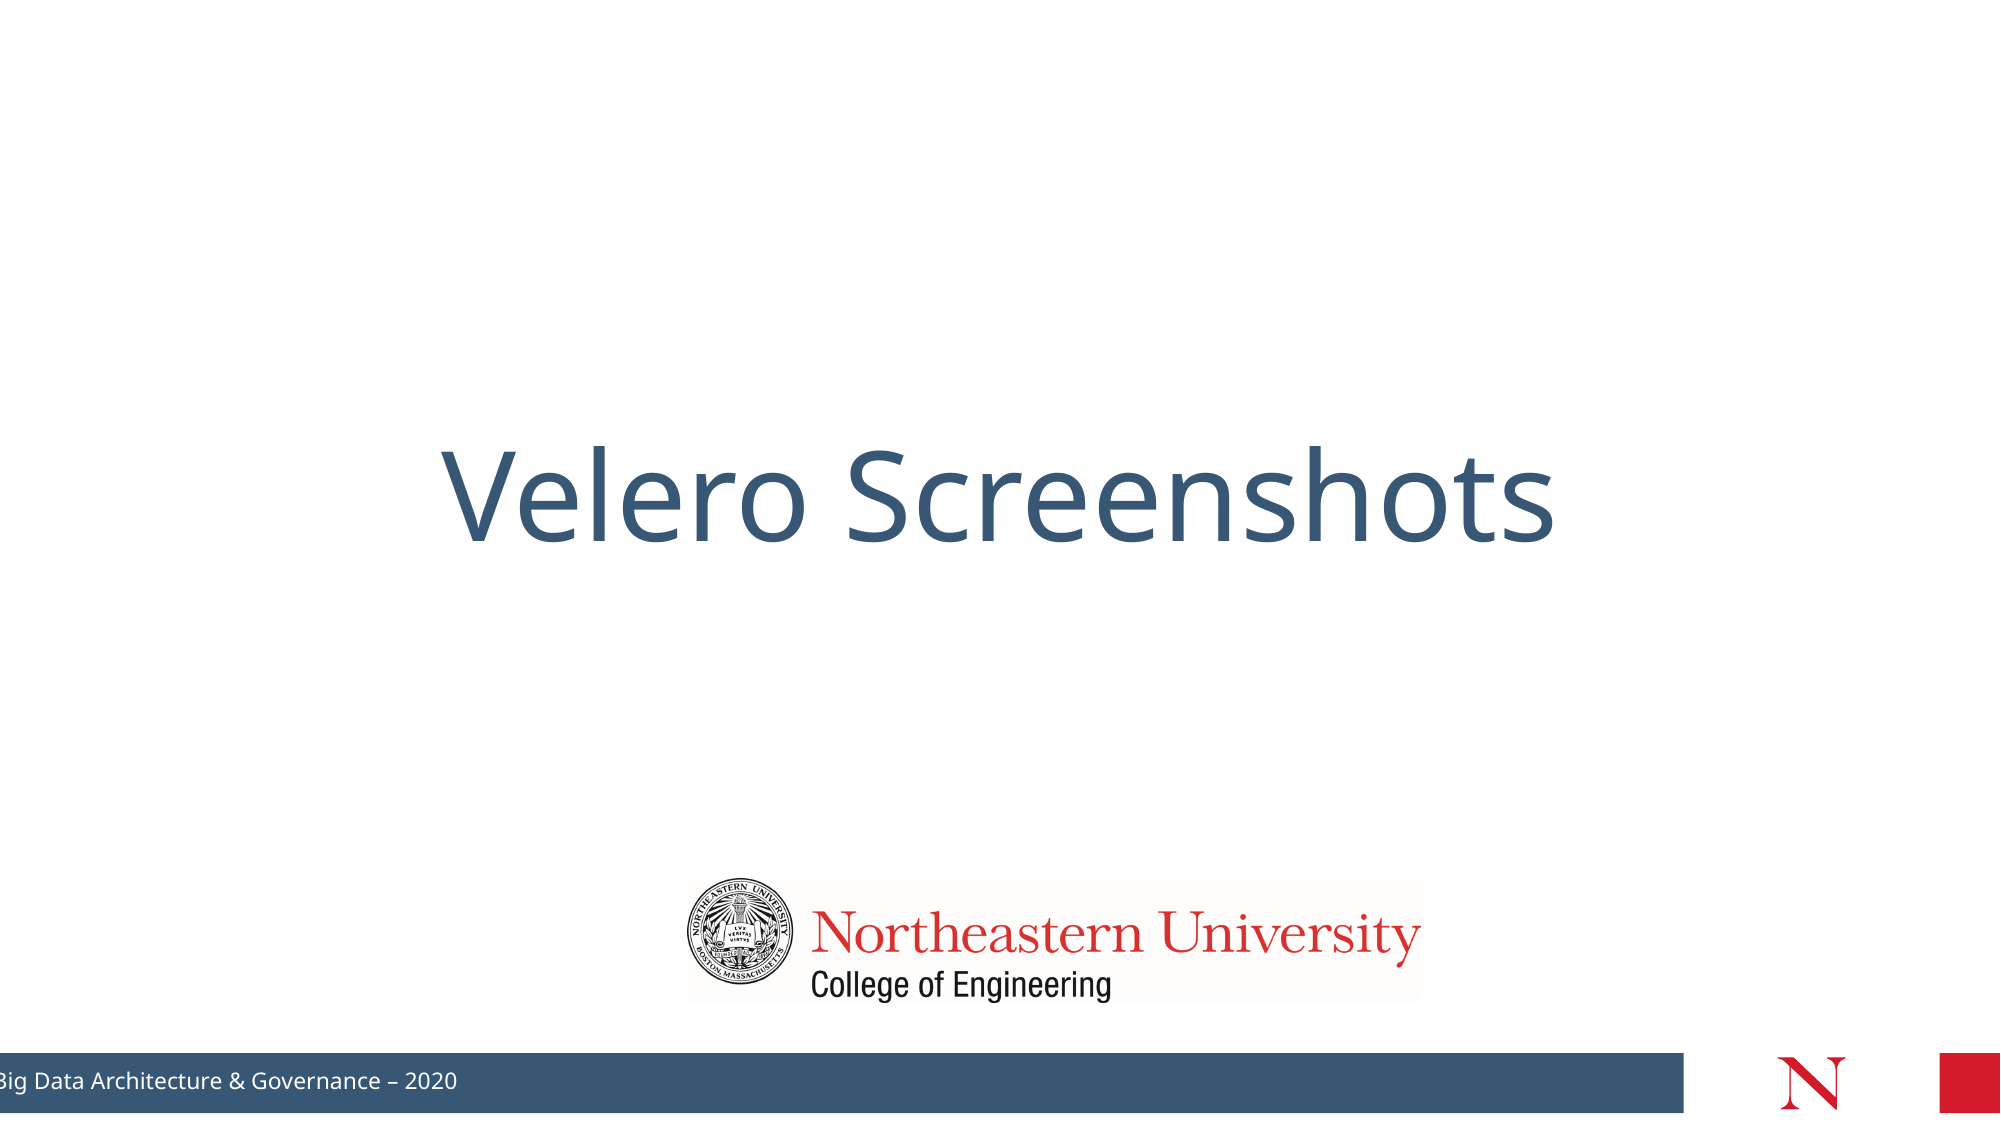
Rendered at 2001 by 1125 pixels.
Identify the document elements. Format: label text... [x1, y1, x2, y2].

picture [687, 878, 1421, 1003]
picture [1766, 1038, 1857, 1125]
title Velero Screenshots [249, 184, 1750, 576]
